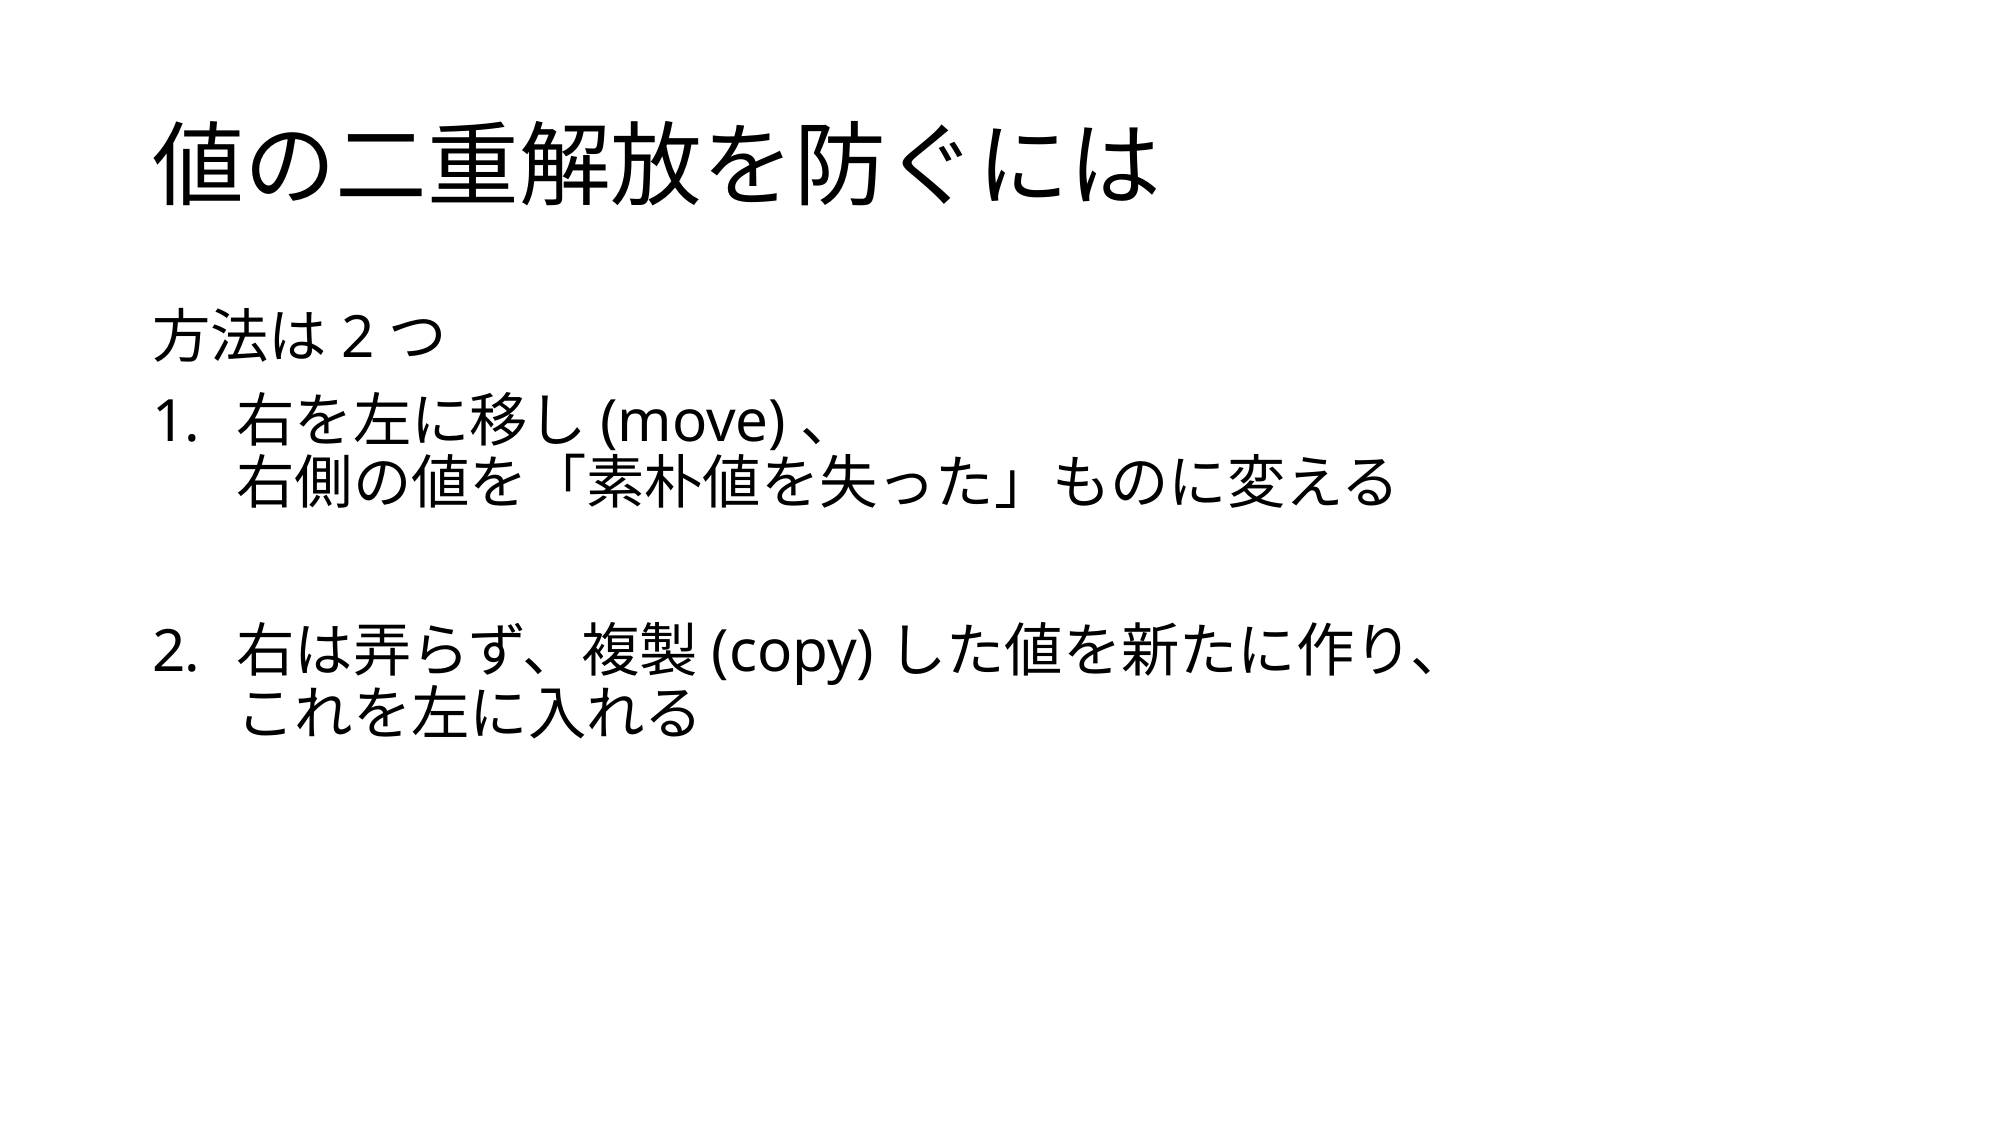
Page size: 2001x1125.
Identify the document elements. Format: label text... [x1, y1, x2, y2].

title 値の二重解放を防ぐには [137, 59, 1863, 278]
list 方法は2つ 右を左に移し(move)、 右側の値を「素朴値を失った」ものに変える 右は弄らず、複製(copy)した値を新たに作り、 これを左に入れる [137, 299, 1863, 1014]
